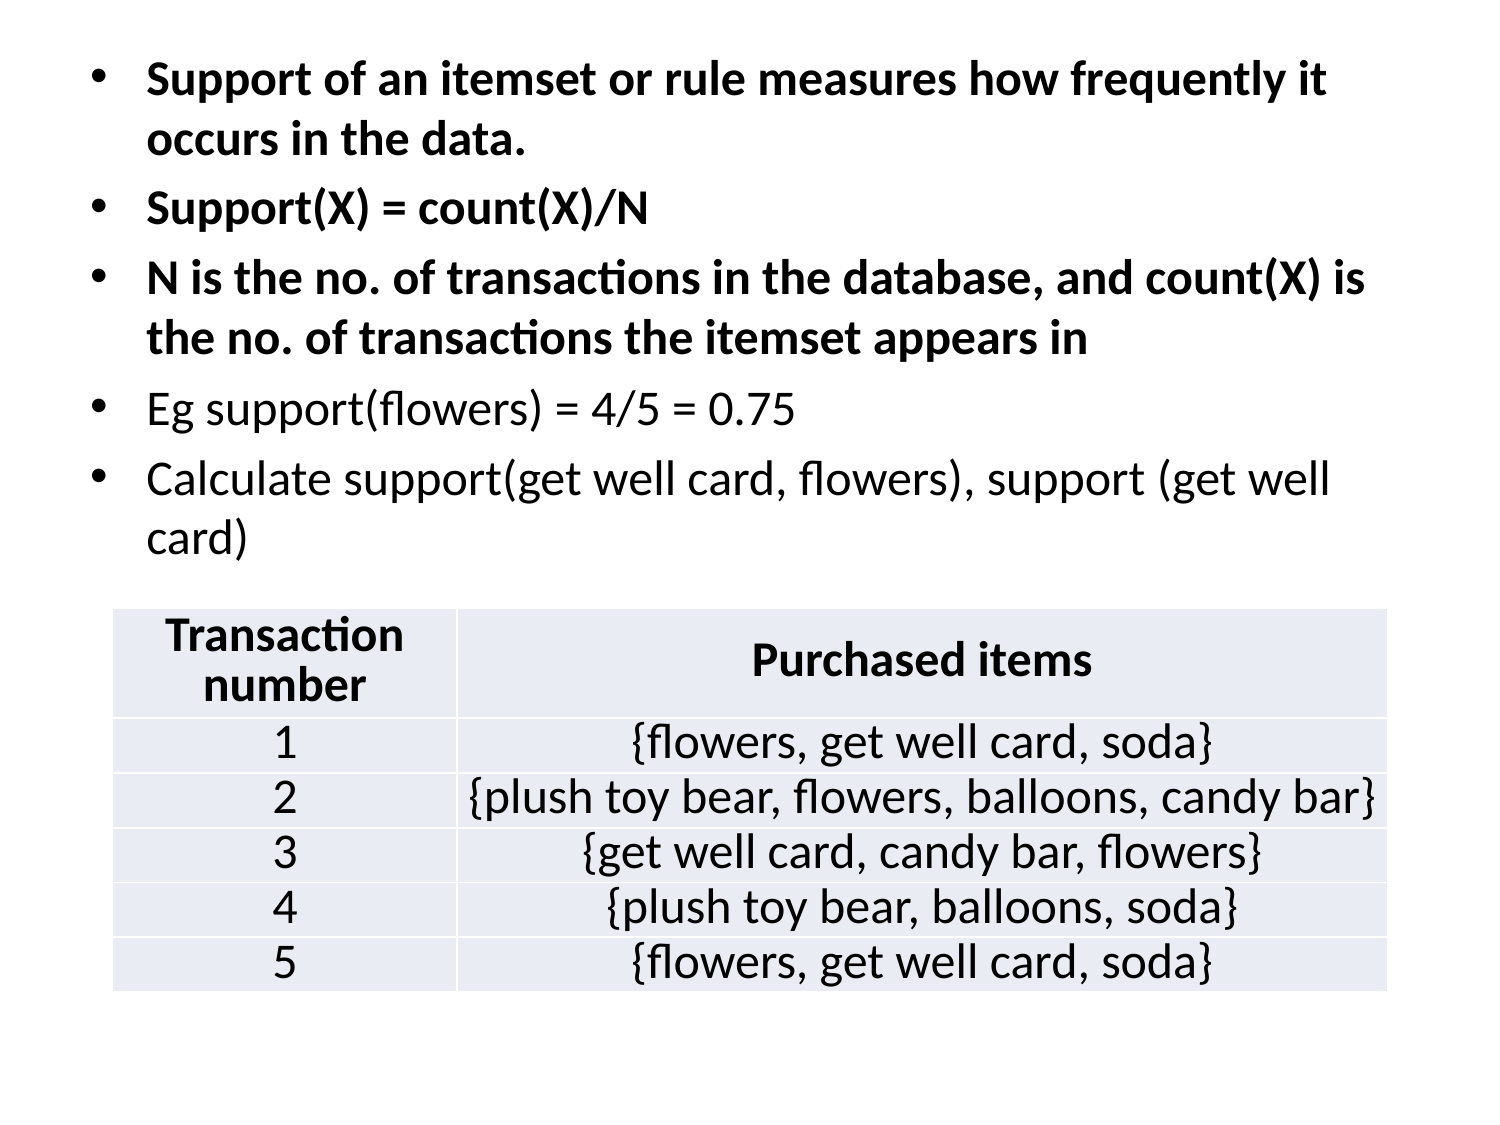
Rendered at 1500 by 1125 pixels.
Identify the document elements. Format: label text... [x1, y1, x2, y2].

table_header Purchased items [458, 609, 1387, 717]
table_cell 5 [113, 938, 456, 991]
table_cell {get well card, candy bar, flowers} [458, 829, 1387, 882]
table_cell {plush toy bear, balloons, soda} [458, 883, 1387, 936]
table_cell 3 [113, 829, 456, 882]
table_cell 4 [113, 883, 456, 936]
table_cell {flowers, get well card, soda} [458, 938, 1387, 991]
list Support of an itemset or rule measures how frequently it occurs in the data. Support(X) = count(X)/N N is the no. of transactions in the database, and count(X) is the no. of transactions the itemset appears in Eg support(flowers) = 4/5 = 0.75 Calculate support(get well card, flowers), support (get well card) [75, 37, 1425, 1005]
table_cell 1 [113, 719, 456, 772]
table_cell 2 [113, 774, 456, 827]
table_cell {plush toy bear, flowers, balloons, candy bar} [458, 774, 1387, 827]
table_header Transaction number [113, 609, 456, 717]
table_cell {flowers, get well card, soda} [458, 719, 1387, 772]
